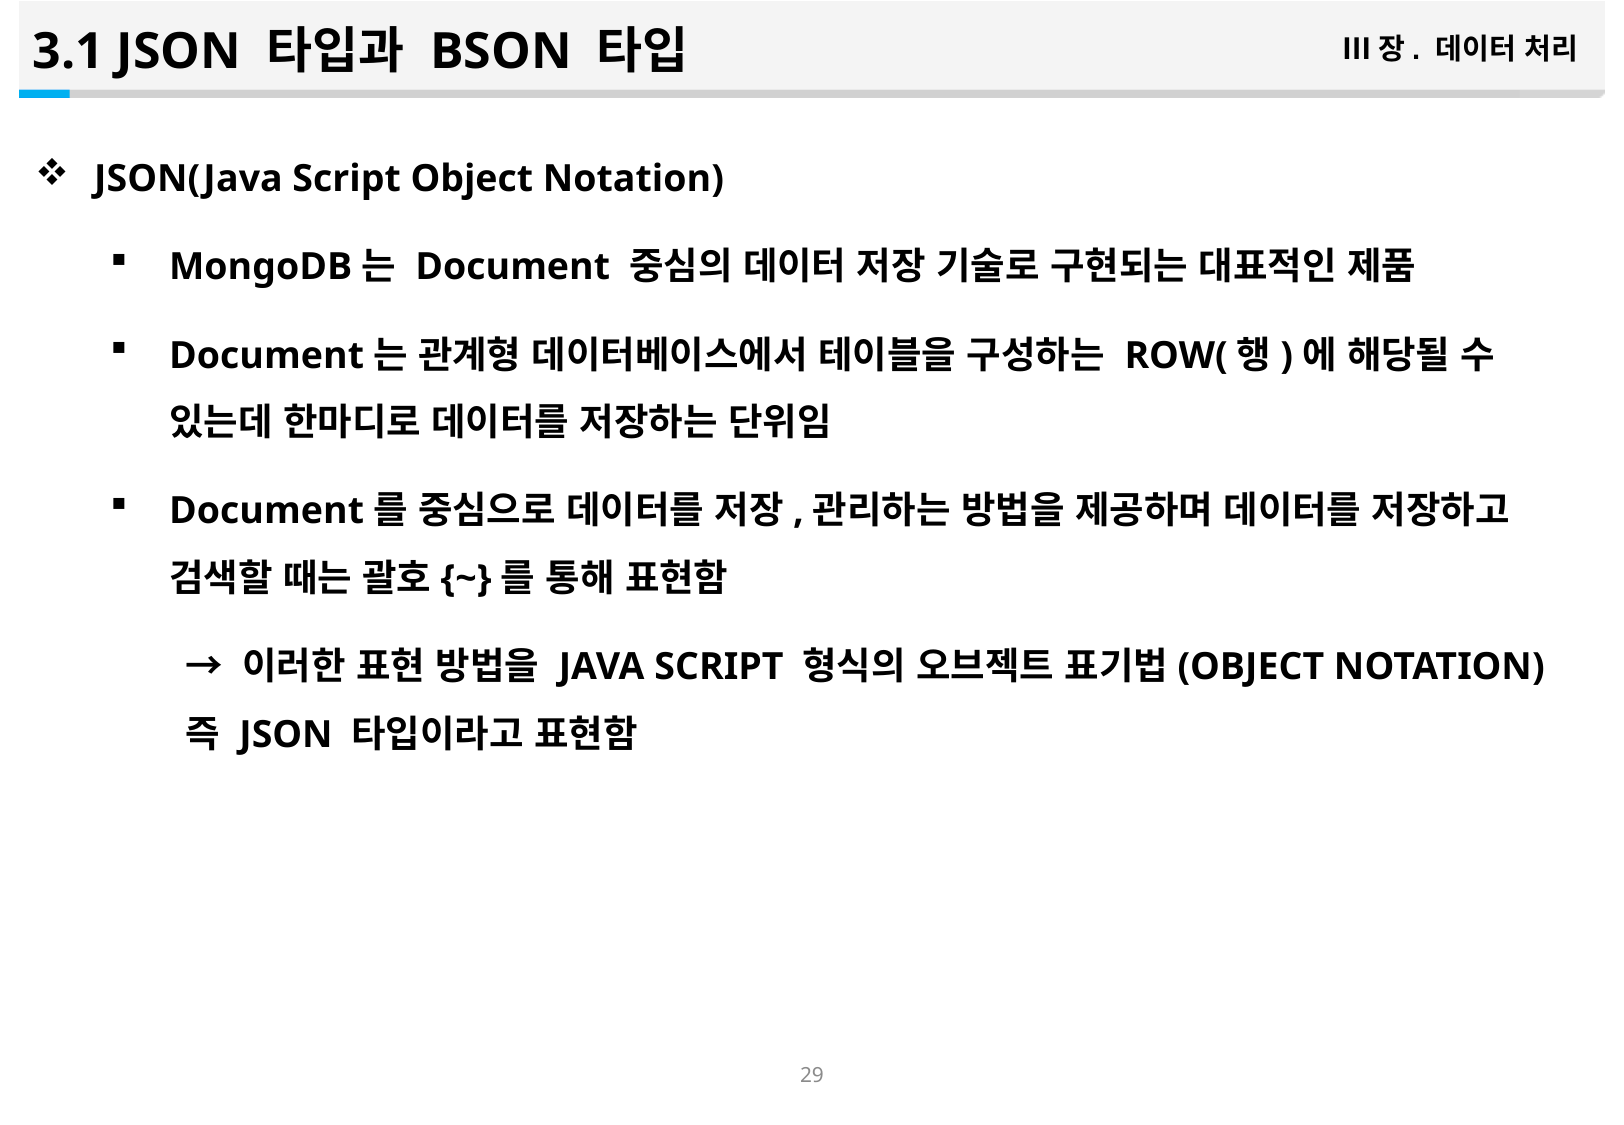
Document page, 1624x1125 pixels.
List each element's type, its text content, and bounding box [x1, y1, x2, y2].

text_box Ⅲ장. 데이터 처리 [1326, 22, 1602, 73]
list 3.1 JSON 타입과 BSON 타입 [17, 11, 1167, 85]
text_box JSON(Java Script Object Notation) MongoDB는 Document 중심의 데이터 저장 기술로 구현되는 대표적인 제품 Document는 관계형 데이터베이스에서 테이블을 구성하는 ROW(행)에 해당될 수 있는데 한마디로 데이터를 저장하는 단위임 Document를 중심으로 데이터를 저장,관리하는 방법을 제공하며 데이터를 저장하고 검색할 때는 괄호{~}를 통해 표현함 → 이러한 표현 방법을 JAVA SCRIPT 형식의 오브젝트 표기법(OBJECT NOTATION) 즉 JSON 타입이라고 표현함 [20, 124, 1602, 828]
slide_number 28 [622, 1045, 1002, 1106]
picture [19, 1, 1605, 98]
